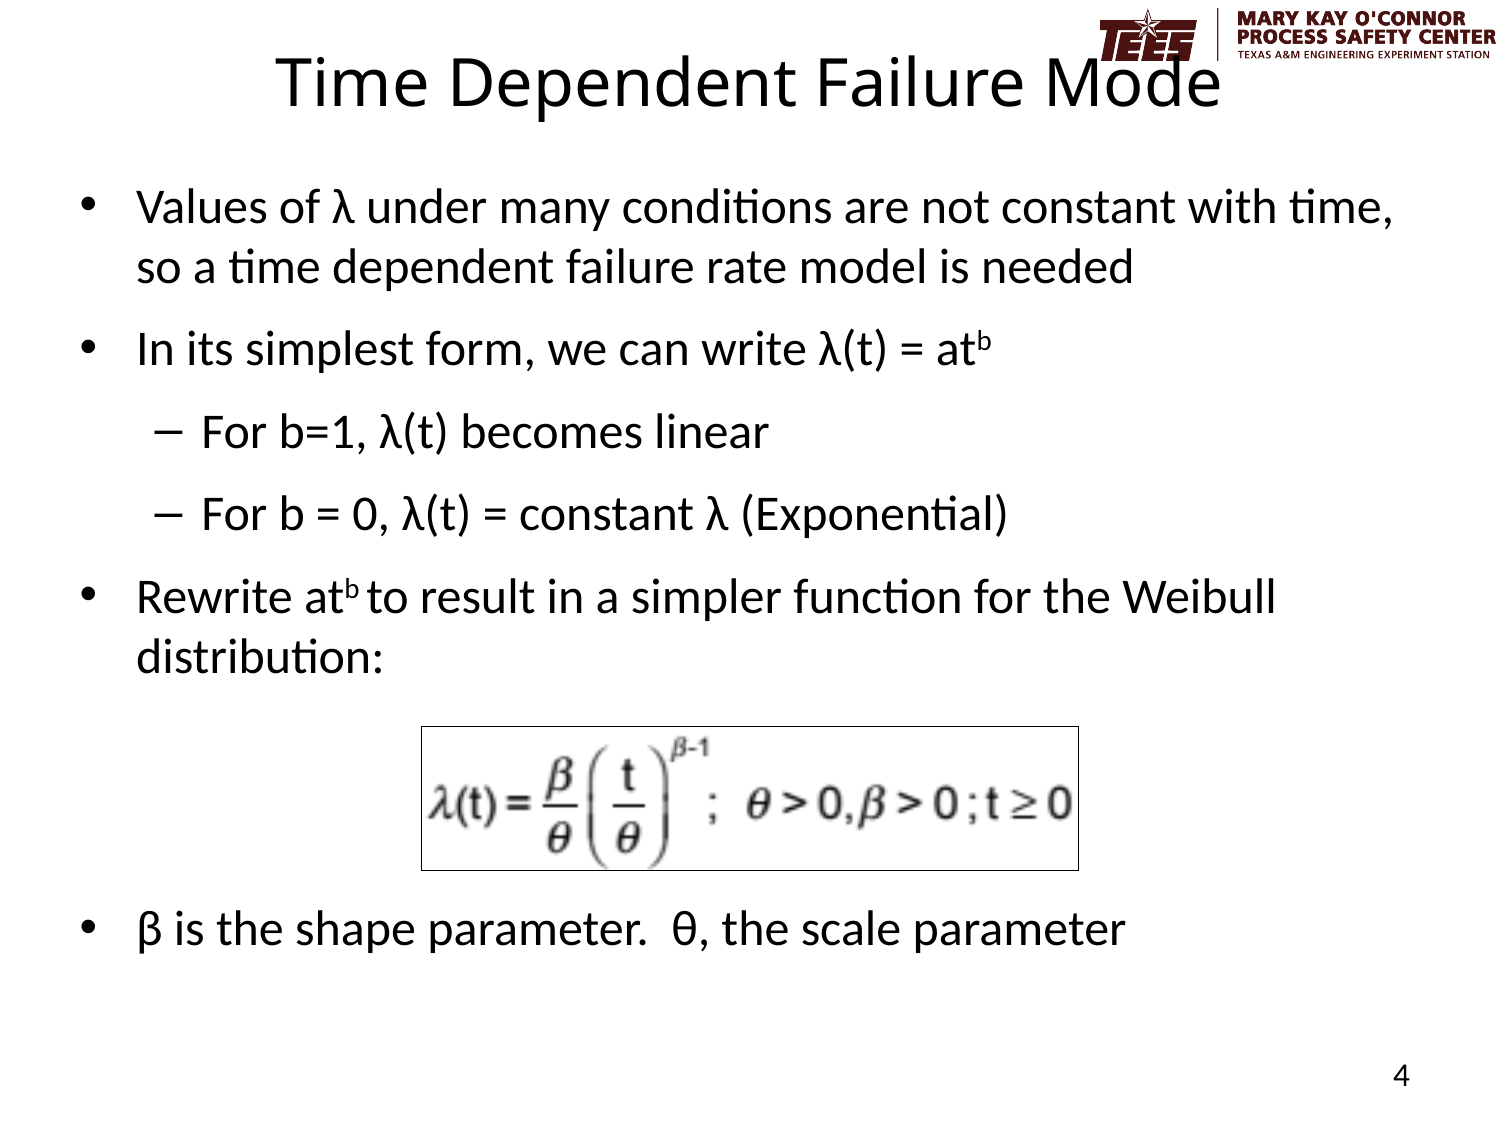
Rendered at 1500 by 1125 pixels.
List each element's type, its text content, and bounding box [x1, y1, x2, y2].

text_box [421, 725, 1079, 871]
slide_number 4 [1074, 1042, 1425, 1103]
list Values of λ under many conditions are not constant with time, so a time dependent failure rate model is needed In its simplest form, we can write λ(t) = atb For b=1, λ(t) becomes linear For b = 0, λ(t) = constant λ (Exponential) Rewrite atb to result in a simpler function for the Weibull distribution: β is the shape parameter. θ, the scale parameter [64, 165, 1453, 1123]
picture [1100, 8, 1496, 61]
title Time Dependent Failure Mode [75, 36, 1425, 123]
